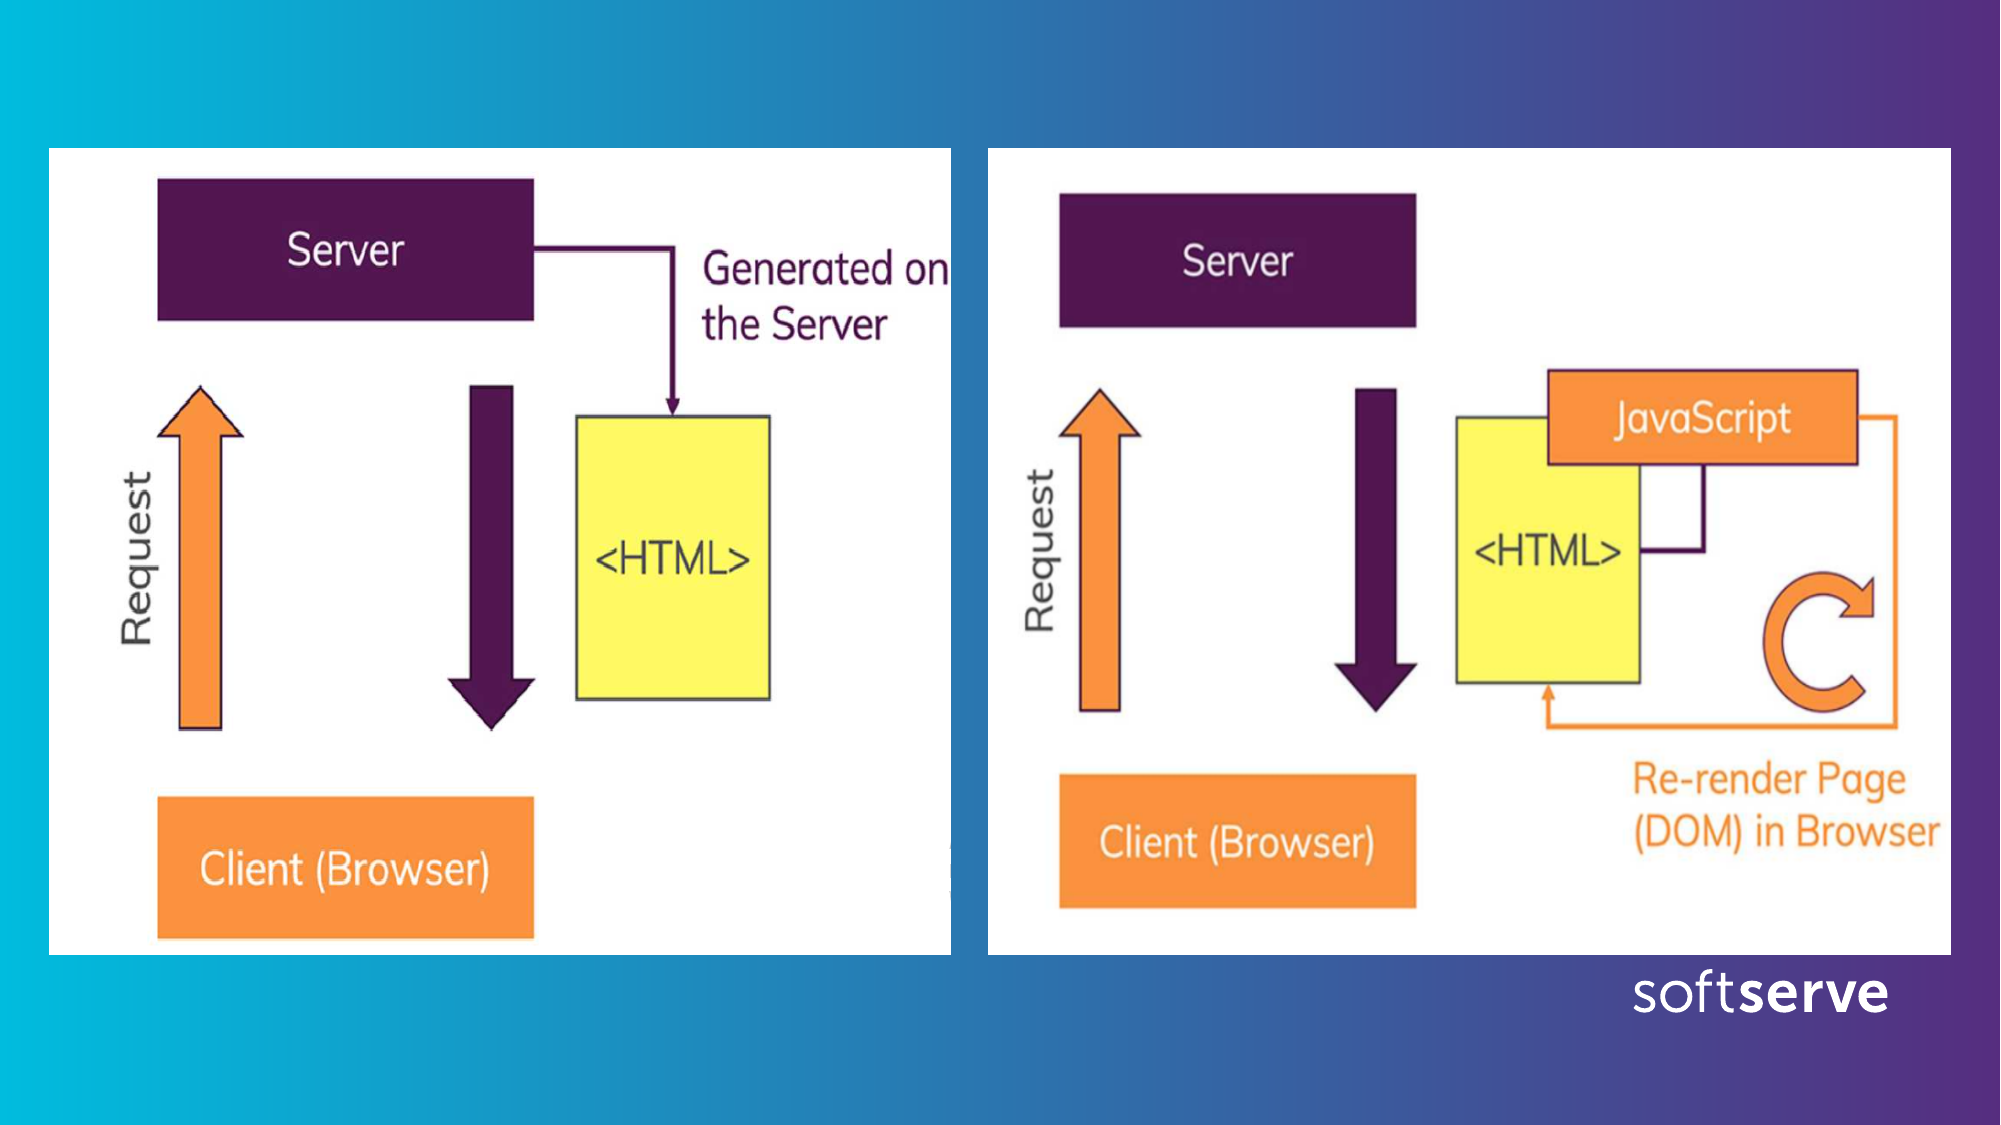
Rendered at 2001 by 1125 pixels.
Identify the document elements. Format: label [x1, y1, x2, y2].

picture [49, 0, 951, 1125]
picture [988, 148, 1951, 955]
